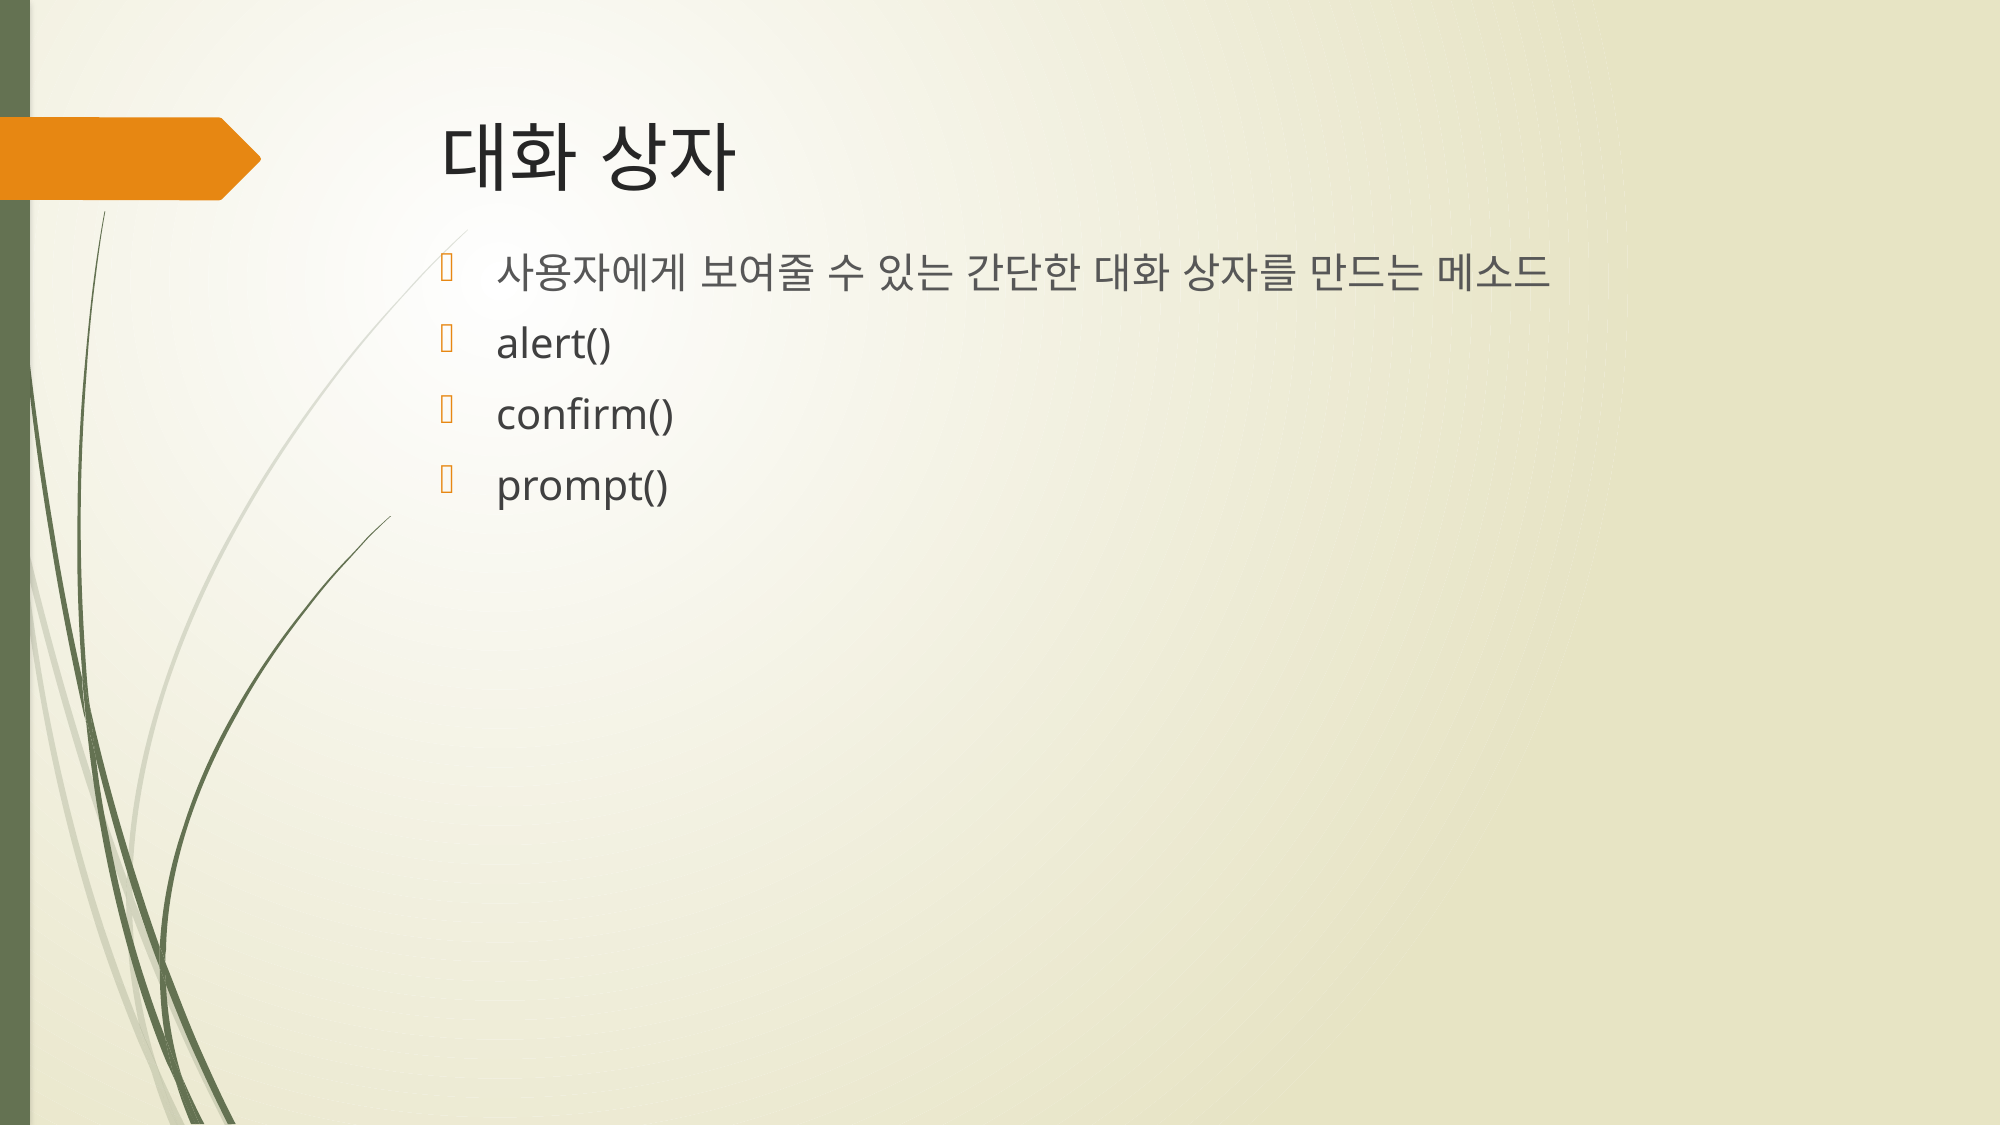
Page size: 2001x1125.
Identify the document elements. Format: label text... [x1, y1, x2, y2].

title 대화 상자 [425, 102, 1888, 238]
list 사용자에게 보여줄 수 있는 간단한 대화 상자를 만드는 메소드 alert() confirm() prompt() [424, 238, 1888, 970]
